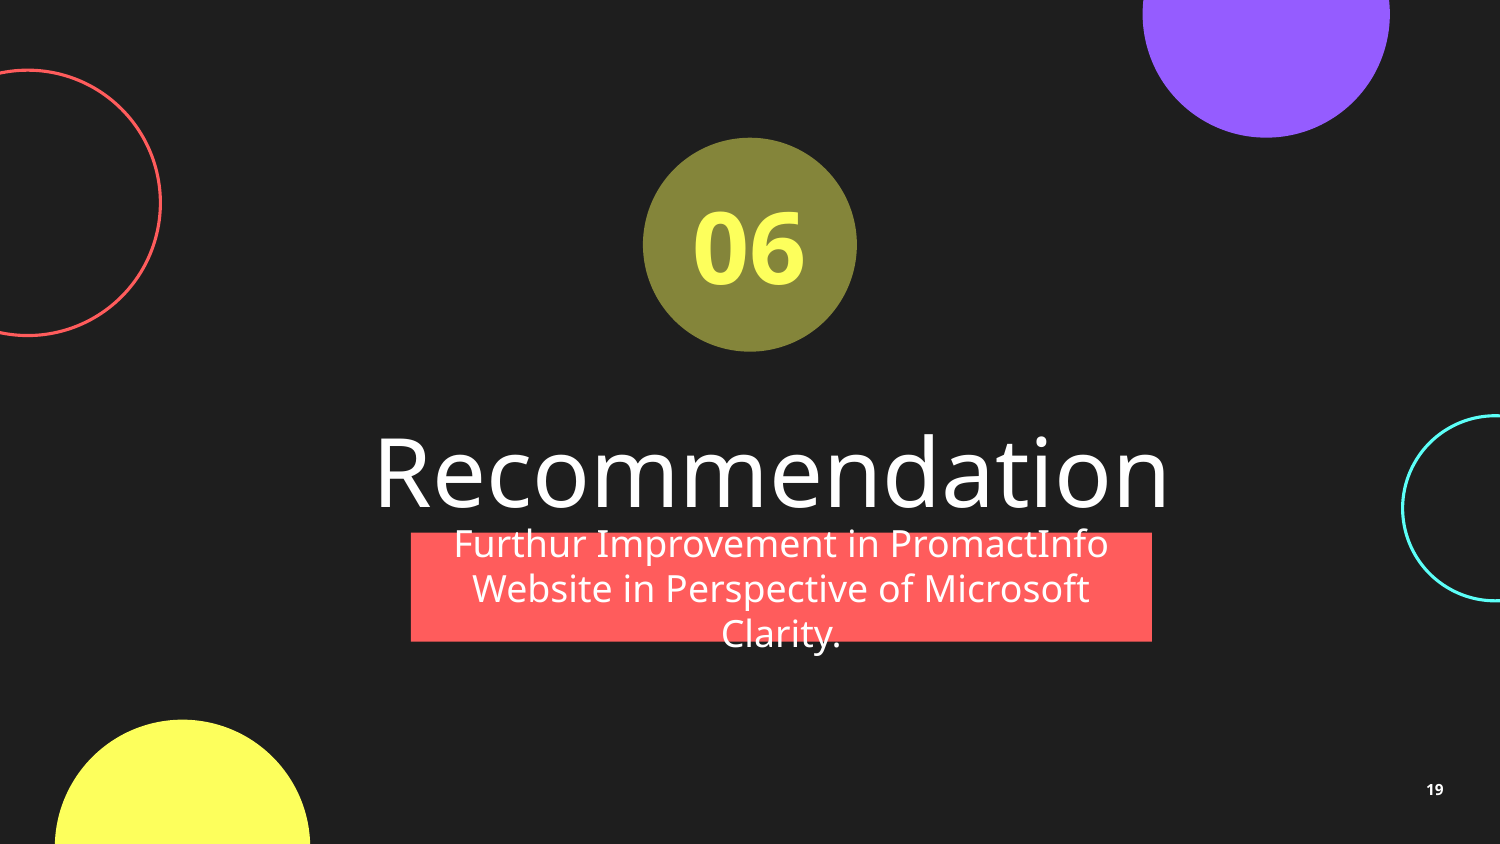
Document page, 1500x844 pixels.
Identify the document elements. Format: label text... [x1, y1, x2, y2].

text_box [663, 308, 837, 352]
title 06 [654, 181, 846, 308]
text_box [642, 197, 654, 293]
text_box [846, 197, 857, 292]
title Recommendation [281, 362, 1263, 577]
slide_number 19 [1389, 764, 1480, 816]
text_box [663, 137, 836, 181]
subtitle Furthur Improvement in PromactInfo Website in Perspective of Microsoft Clarity. [410, 532, 1152, 642]
